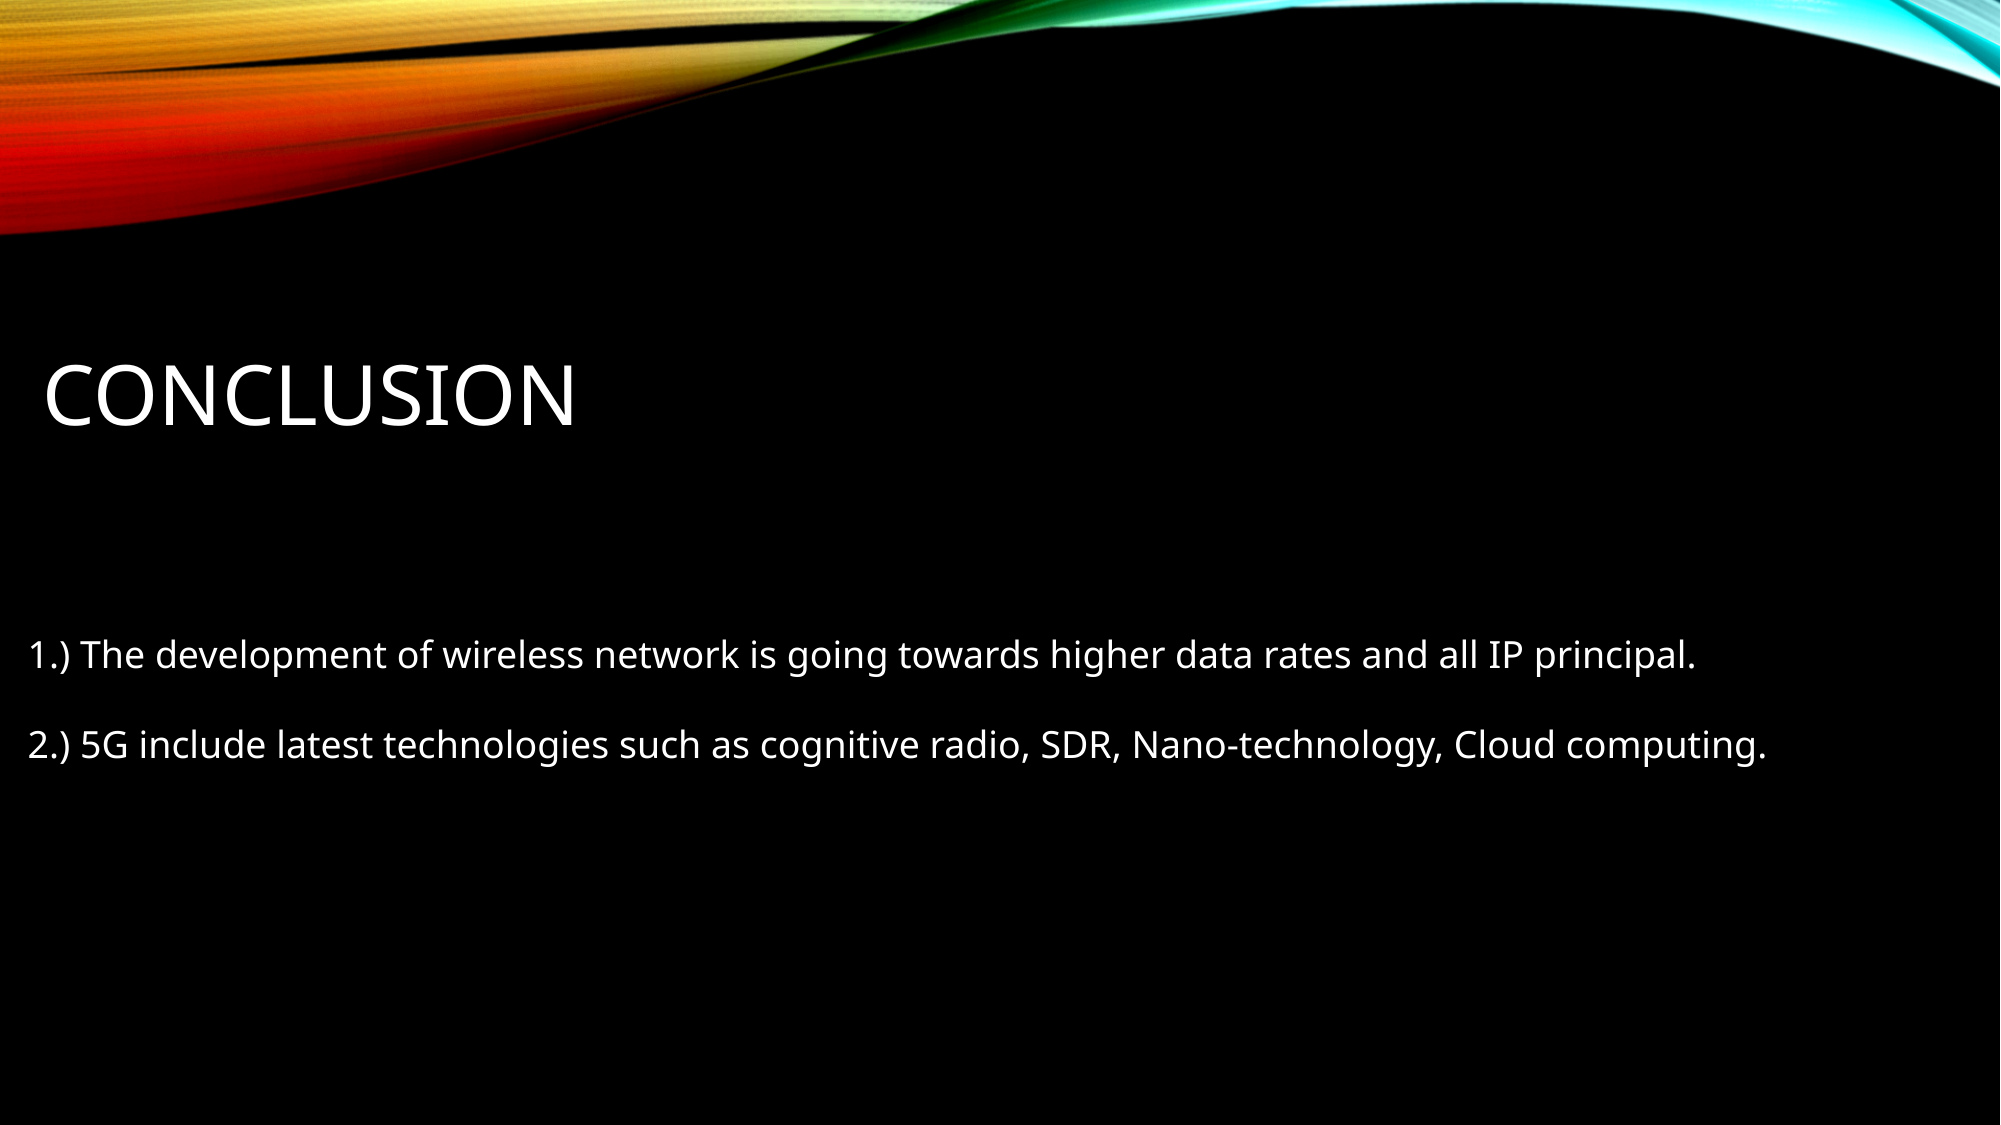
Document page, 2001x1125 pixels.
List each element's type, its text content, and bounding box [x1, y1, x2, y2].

text_box 1.) The development of wireless network is going towards higher data rates and all IP principal. 2.) 5G include latest technologies such as cognitive radio, SDR, Nano-technology, Cloud computing. [12, 623, 1955, 774]
title CONCLUSION [27, 292, 1441, 505]
picture [0, 0, 2000, 237]
